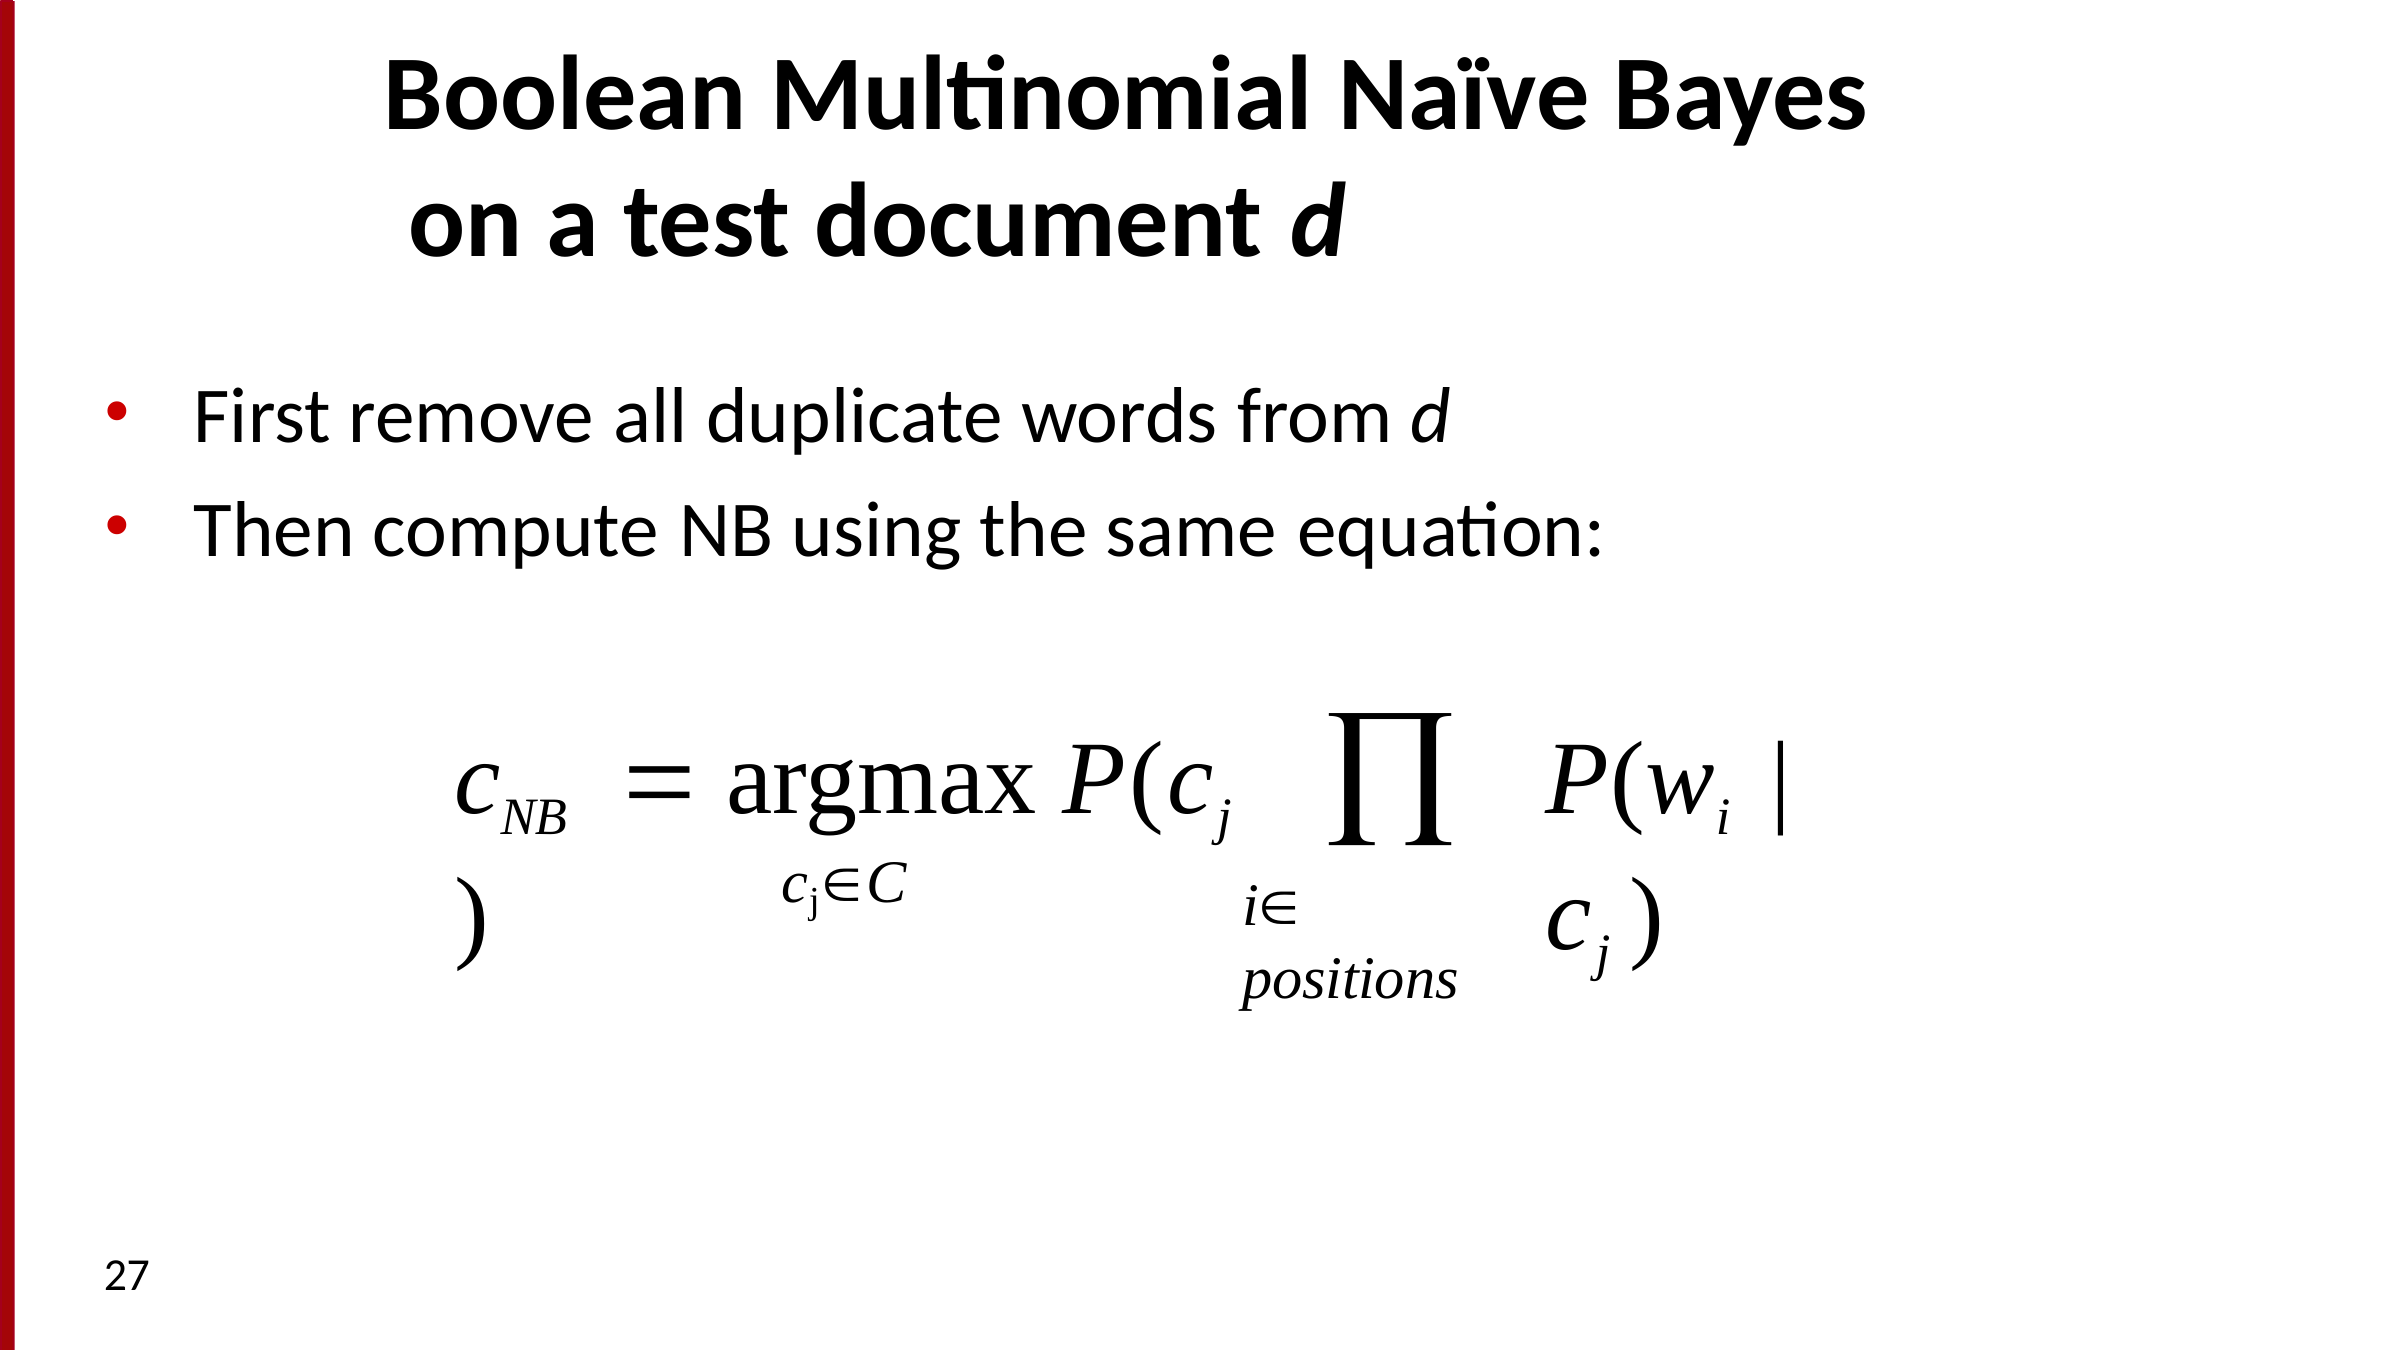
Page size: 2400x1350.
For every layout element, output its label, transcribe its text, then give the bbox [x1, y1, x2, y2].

text_box First remove all duplicate words from d Then compute NB using the same equation: [101, 341, 1615, 573]
title Boolean Multinomial Naïve Bayes on a test document d [381, 18, 1881, 278]
text_box P(wi | cj ) [1539, 707, 1930, 981]
text_box i positions [1240, 863, 1533, 1011]
text_box  [1319, 672, 1454, 863]
text_box 27 [101, 1242, 152, 1300]
text_box cNB  argmax P(cj ) [448, 707, 1250, 971]
